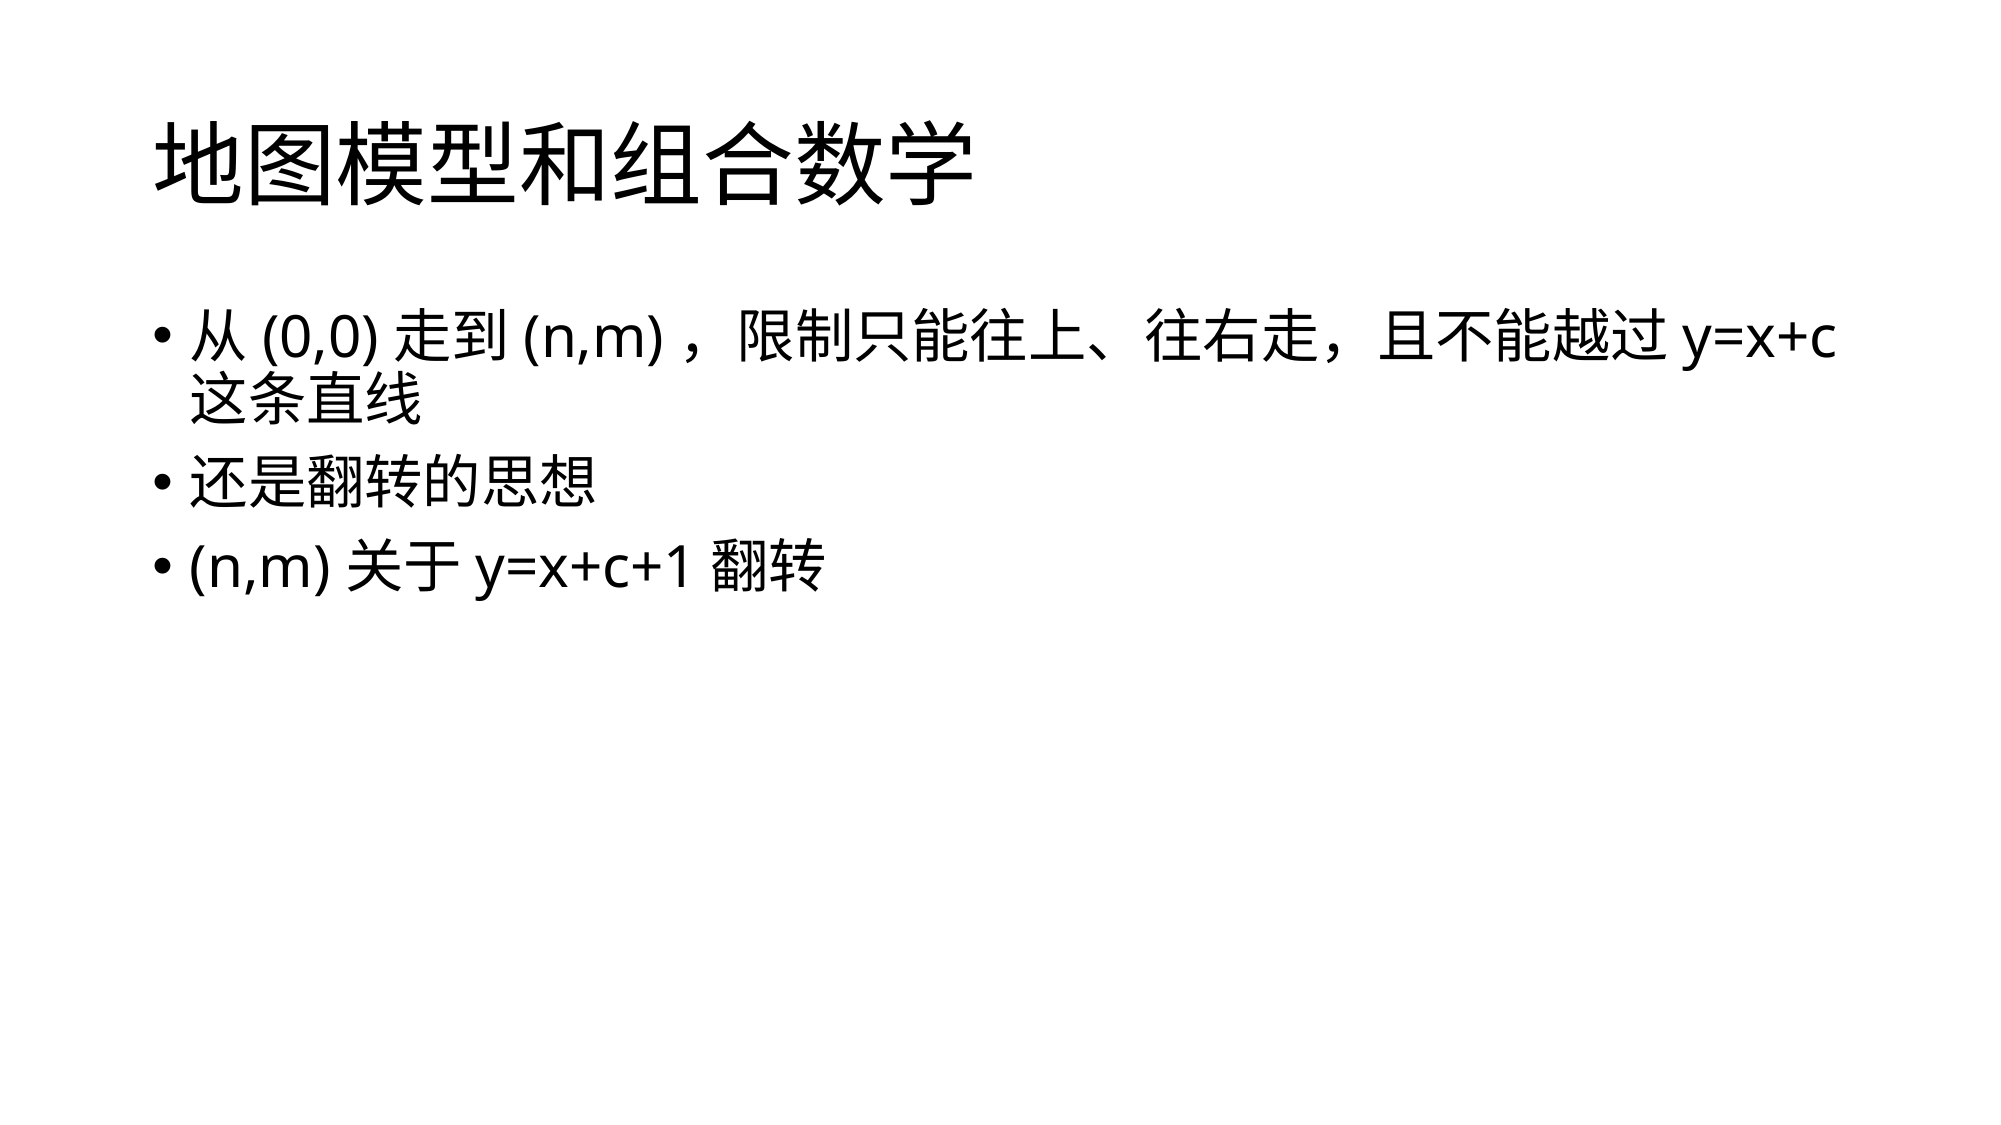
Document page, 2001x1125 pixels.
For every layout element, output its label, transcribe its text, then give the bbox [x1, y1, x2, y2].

title 地图模型和组合数学 [137, 59, 1863, 278]
list 从(0,0)走到(n,m)，限制只能往上、往右走，且不能越过y=x+c这条直线 还是翻转的思想 (n,m)关于y=x+c+1翻转 [137, 299, 1863, 1014]
